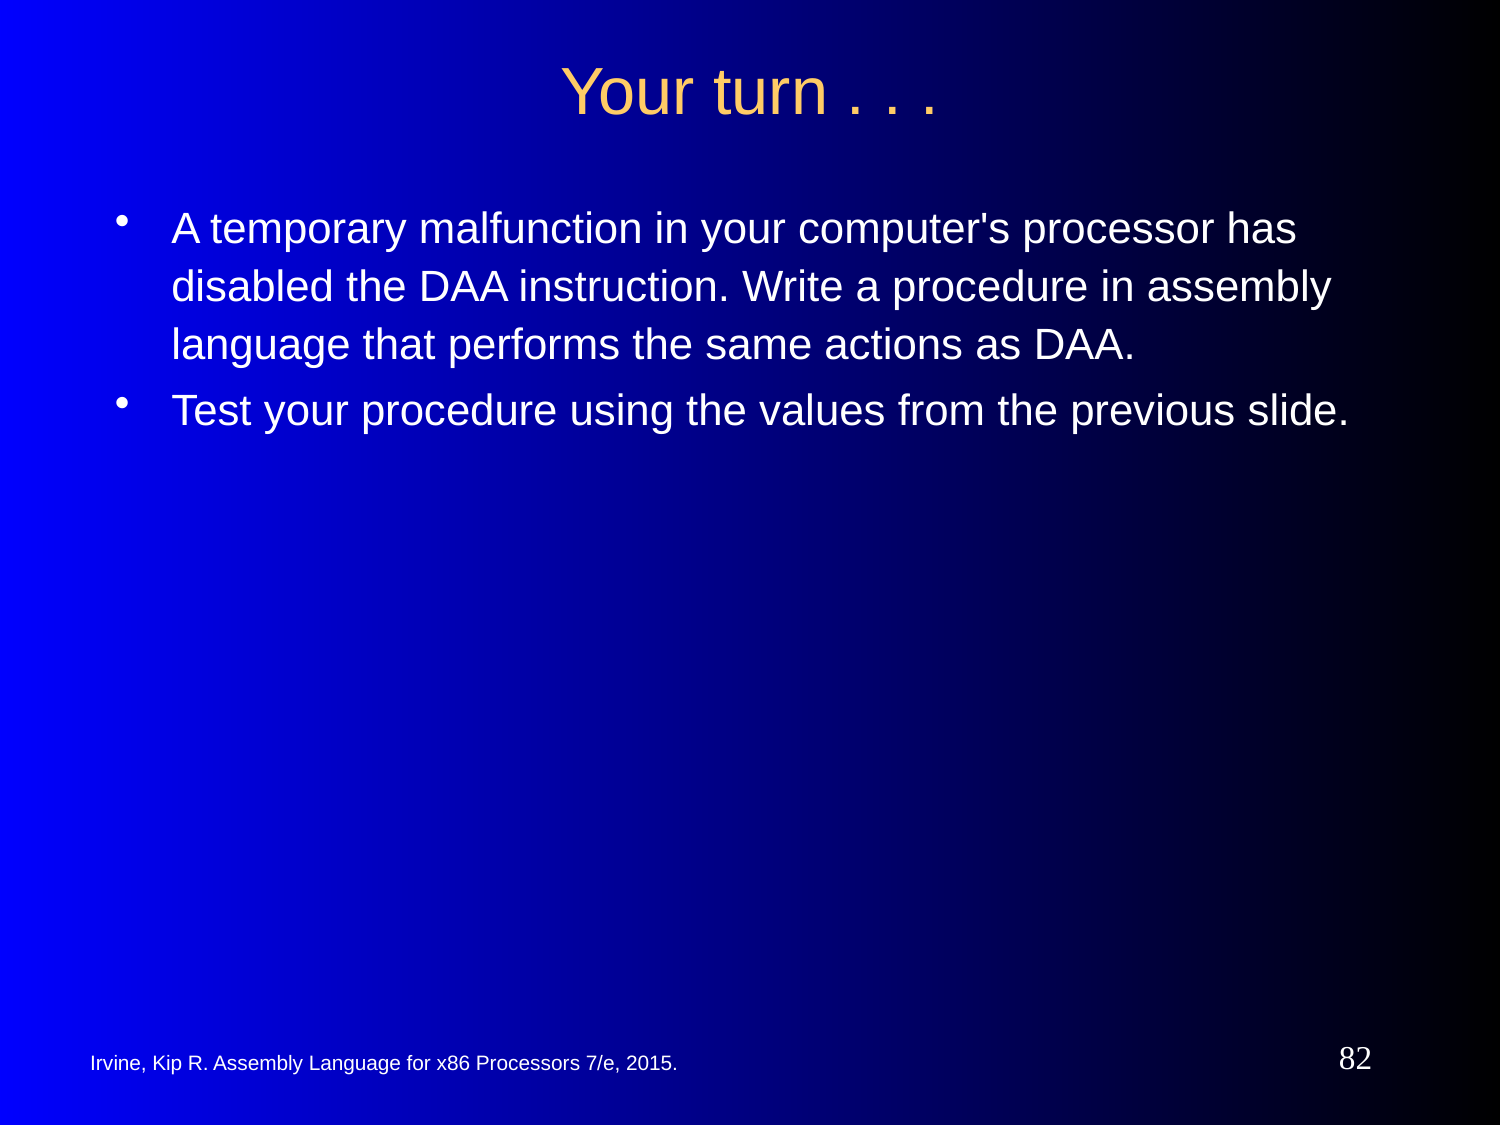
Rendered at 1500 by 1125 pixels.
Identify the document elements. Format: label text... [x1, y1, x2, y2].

footer Irvine, Kip R. Assembly Language for x86 Processors 7/e, 2015. [75, 1037, 800, 1088]
slide_number 82 [1224, 1025, 1388, 1088]
title Your turn . . . [112, 37, 1388, 138]
list A temporary malfunction in your computer's processor has disabled the DAA instruction. Write a procedure in assembly language that performs the same actions as DAA. Test your procedure using the values from the previous slide. [99, 187, 1375, 513]
